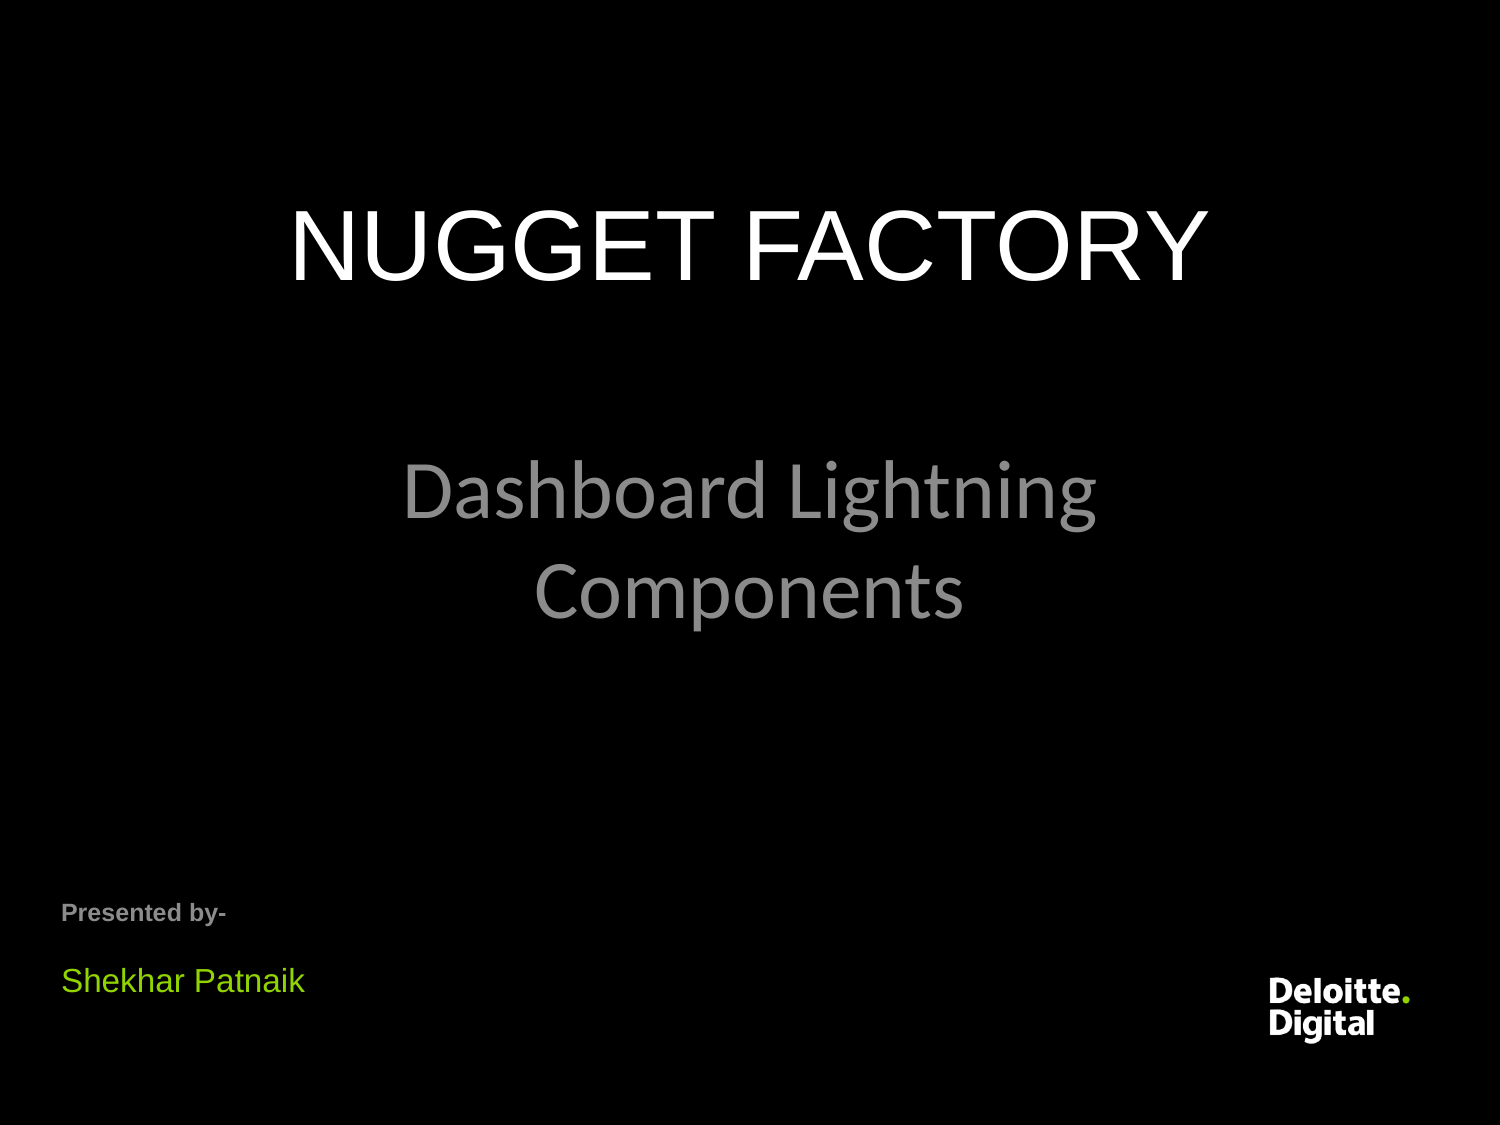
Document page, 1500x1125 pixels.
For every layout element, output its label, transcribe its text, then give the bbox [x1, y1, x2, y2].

list NUGGET FACTORY [95, 172, 1405, 337]
text_box Dashboard Lightning Components [224, 427, 1275, 715]
text_box Presented by- [46, 889, 342, 940]
list Shekhar Patnaik [46, 951, 486, 1031]
picture [1246, 960, 1421, 1057]
